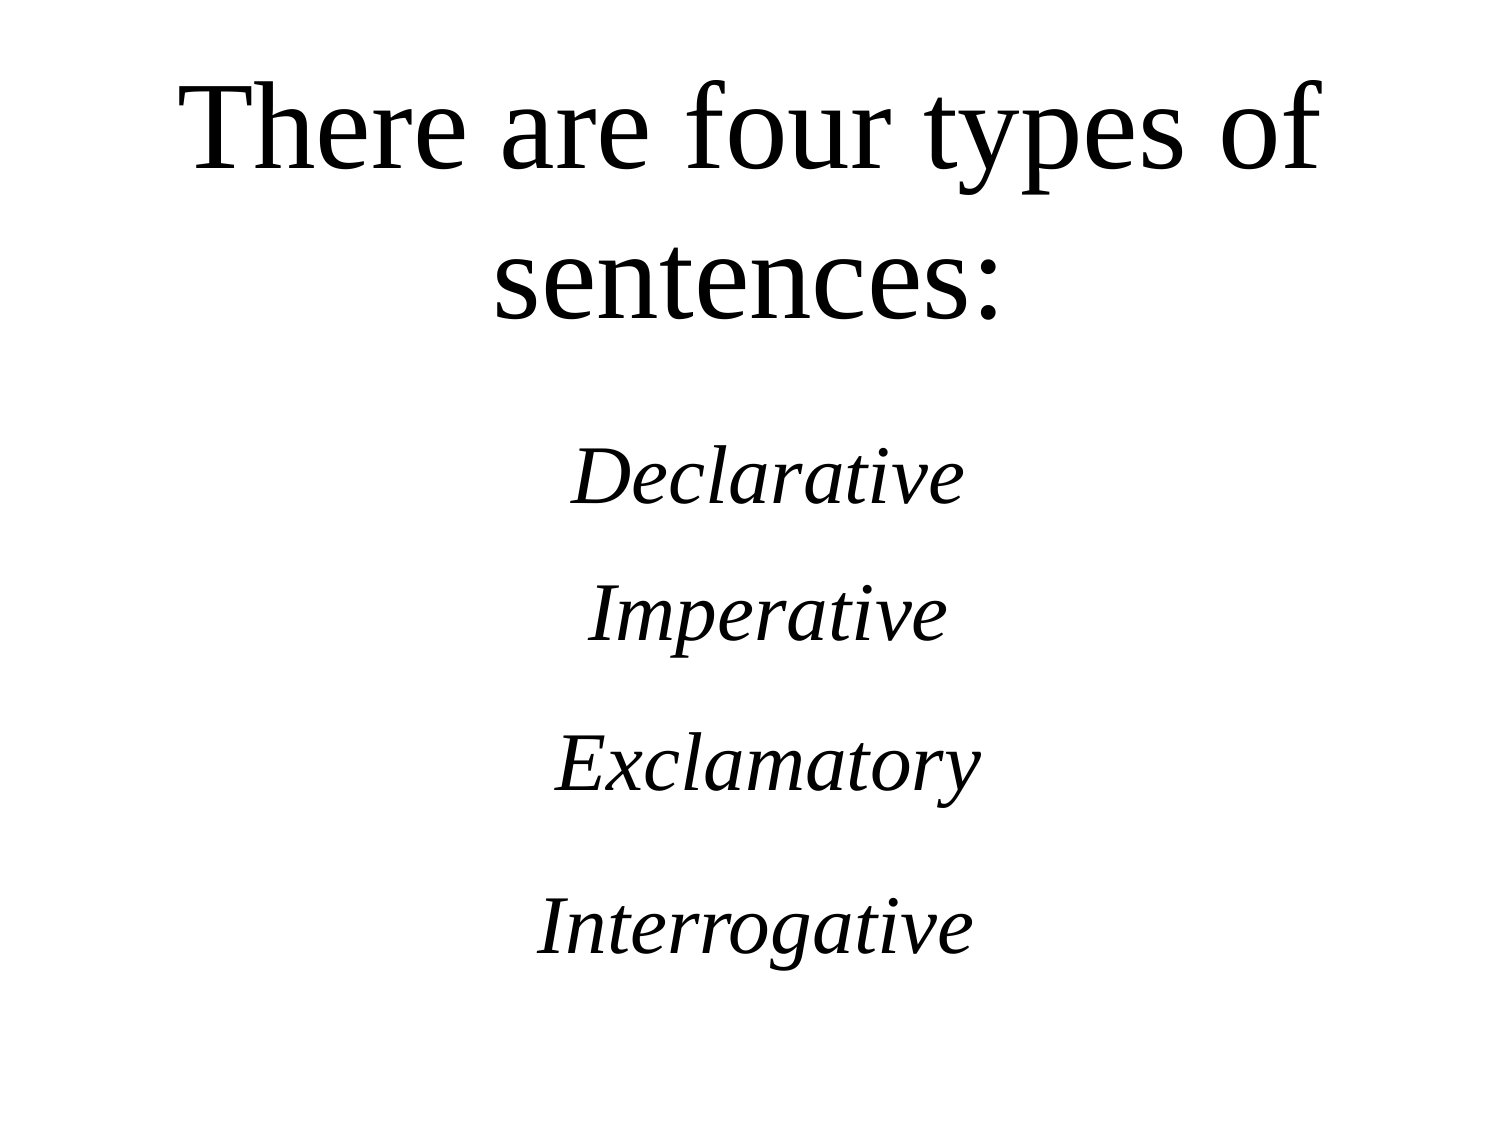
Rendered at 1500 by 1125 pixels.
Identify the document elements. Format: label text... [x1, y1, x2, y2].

text_box Declarative [525, 412, 1013, 528]
text_box Interrogative [512, 862, 1000, 978]
text_box Imperative [525, 549, 1013, 665]
title There are four types of sentences: [112, 99, 1388, 288]
text_box Exclamatory [525, 699, 1013, 815]
